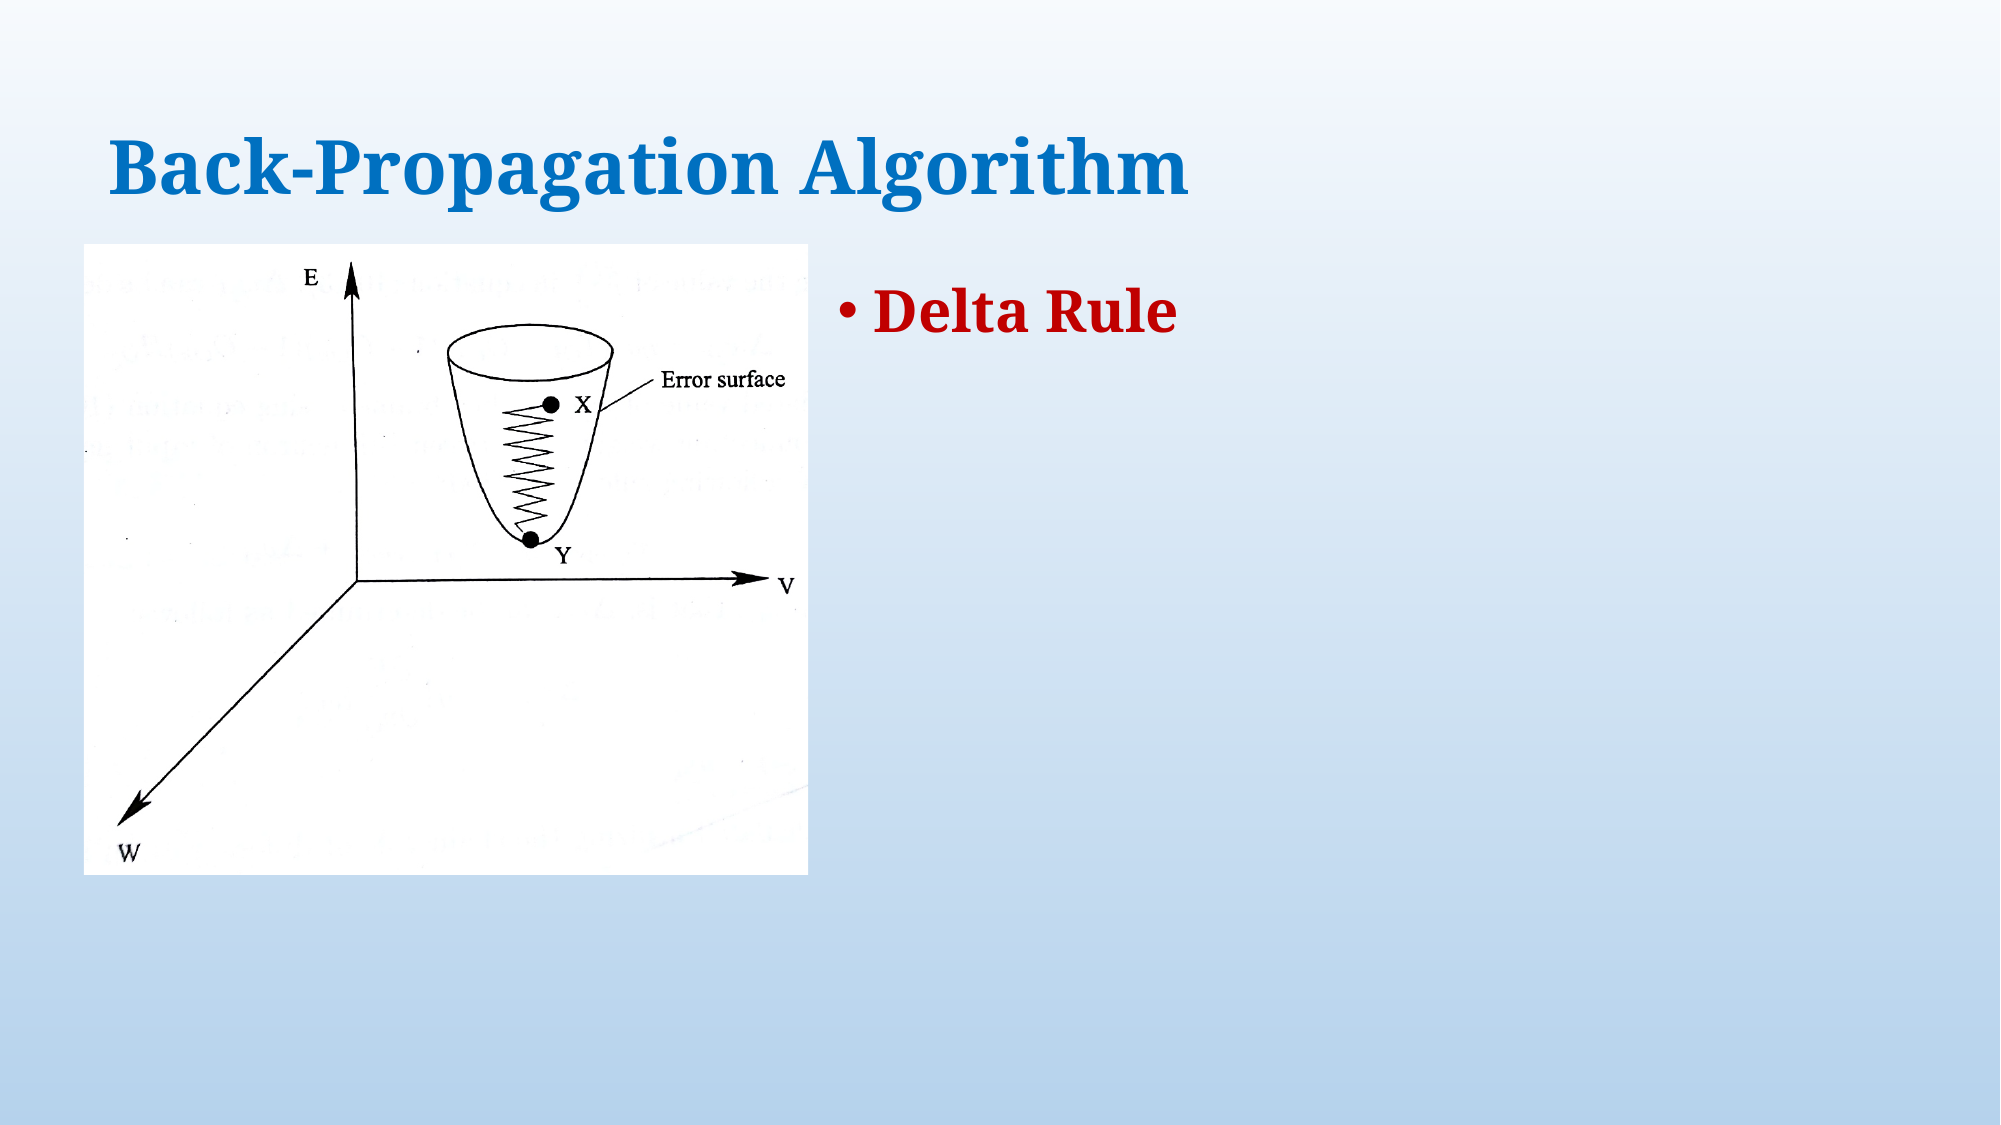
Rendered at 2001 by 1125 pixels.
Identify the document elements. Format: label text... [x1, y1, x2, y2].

picture [83, 244, 809, 875]
text_box Back-Propagation Algorithm [93, 112, 1207, 218]
text_box Delta Rule [822, 206, 1195, 352]
